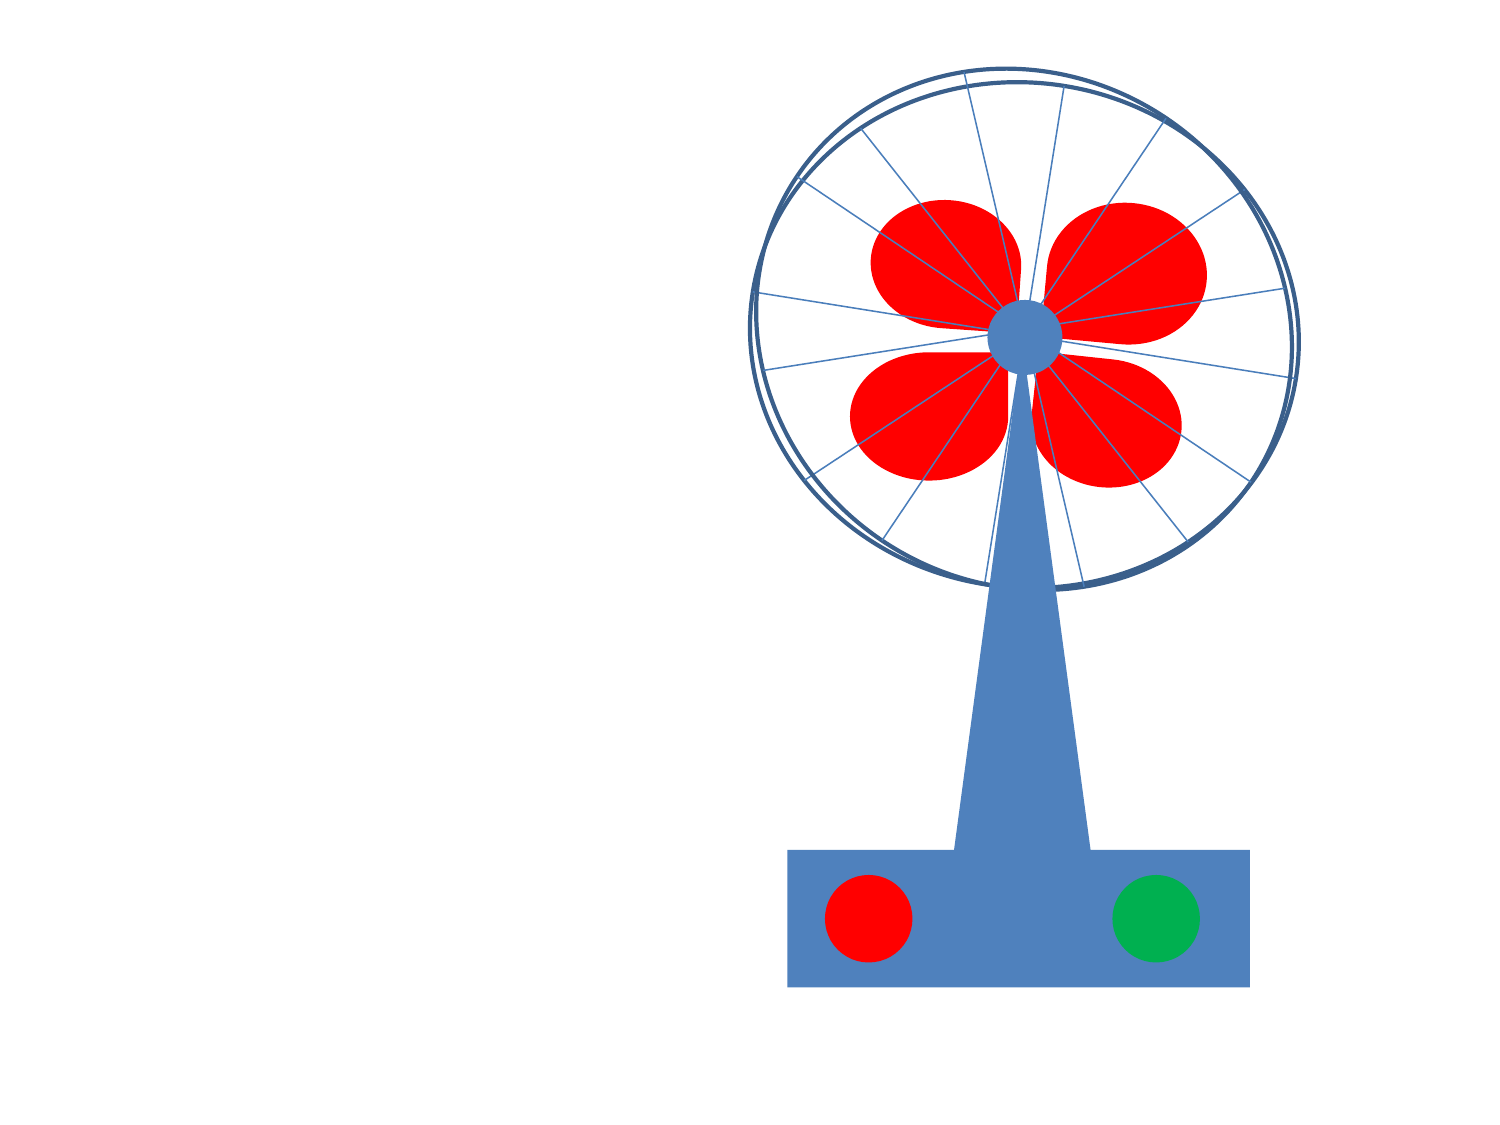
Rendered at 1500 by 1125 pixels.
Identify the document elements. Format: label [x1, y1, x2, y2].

text_box [952, 597, 1093, 848]
text_box [749, 74, 1301, 588]
text_box [1110, 872, 1203, 965]
text_box [785, 848, 1252, 989]
text_box [822, 872, 915, 965]
